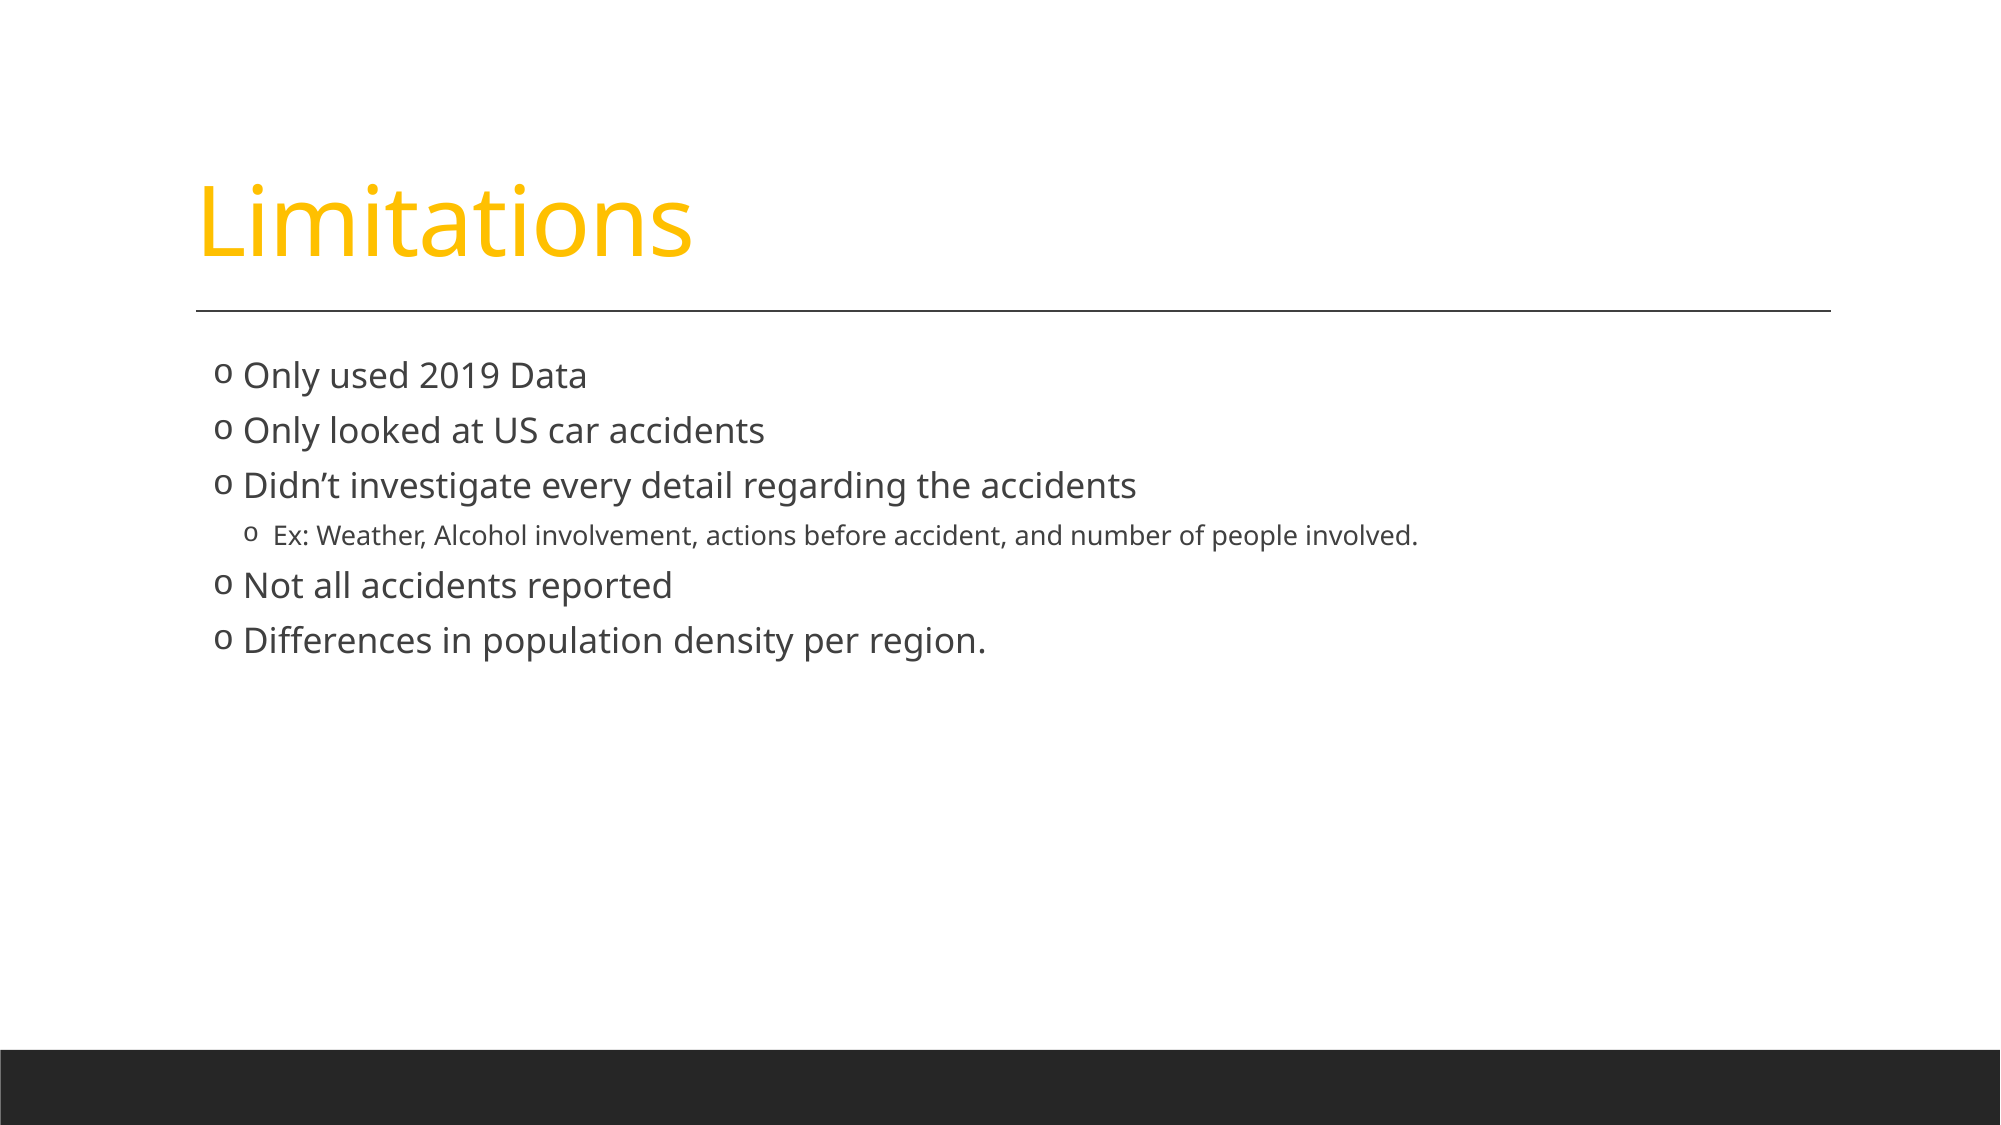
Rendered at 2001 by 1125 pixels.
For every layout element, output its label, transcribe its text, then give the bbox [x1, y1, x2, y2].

list Only used 2019 Data Only looked at US car accidents Didn’t investigate every detail regarding the accidents Ex: Weather, Alcohol involvement, actions before accident, and number of people involved. Not all accidents reported Differences in population density per region. [180, 345, 1830, 963]
title Limitations [180, 47, 1830, 285]
